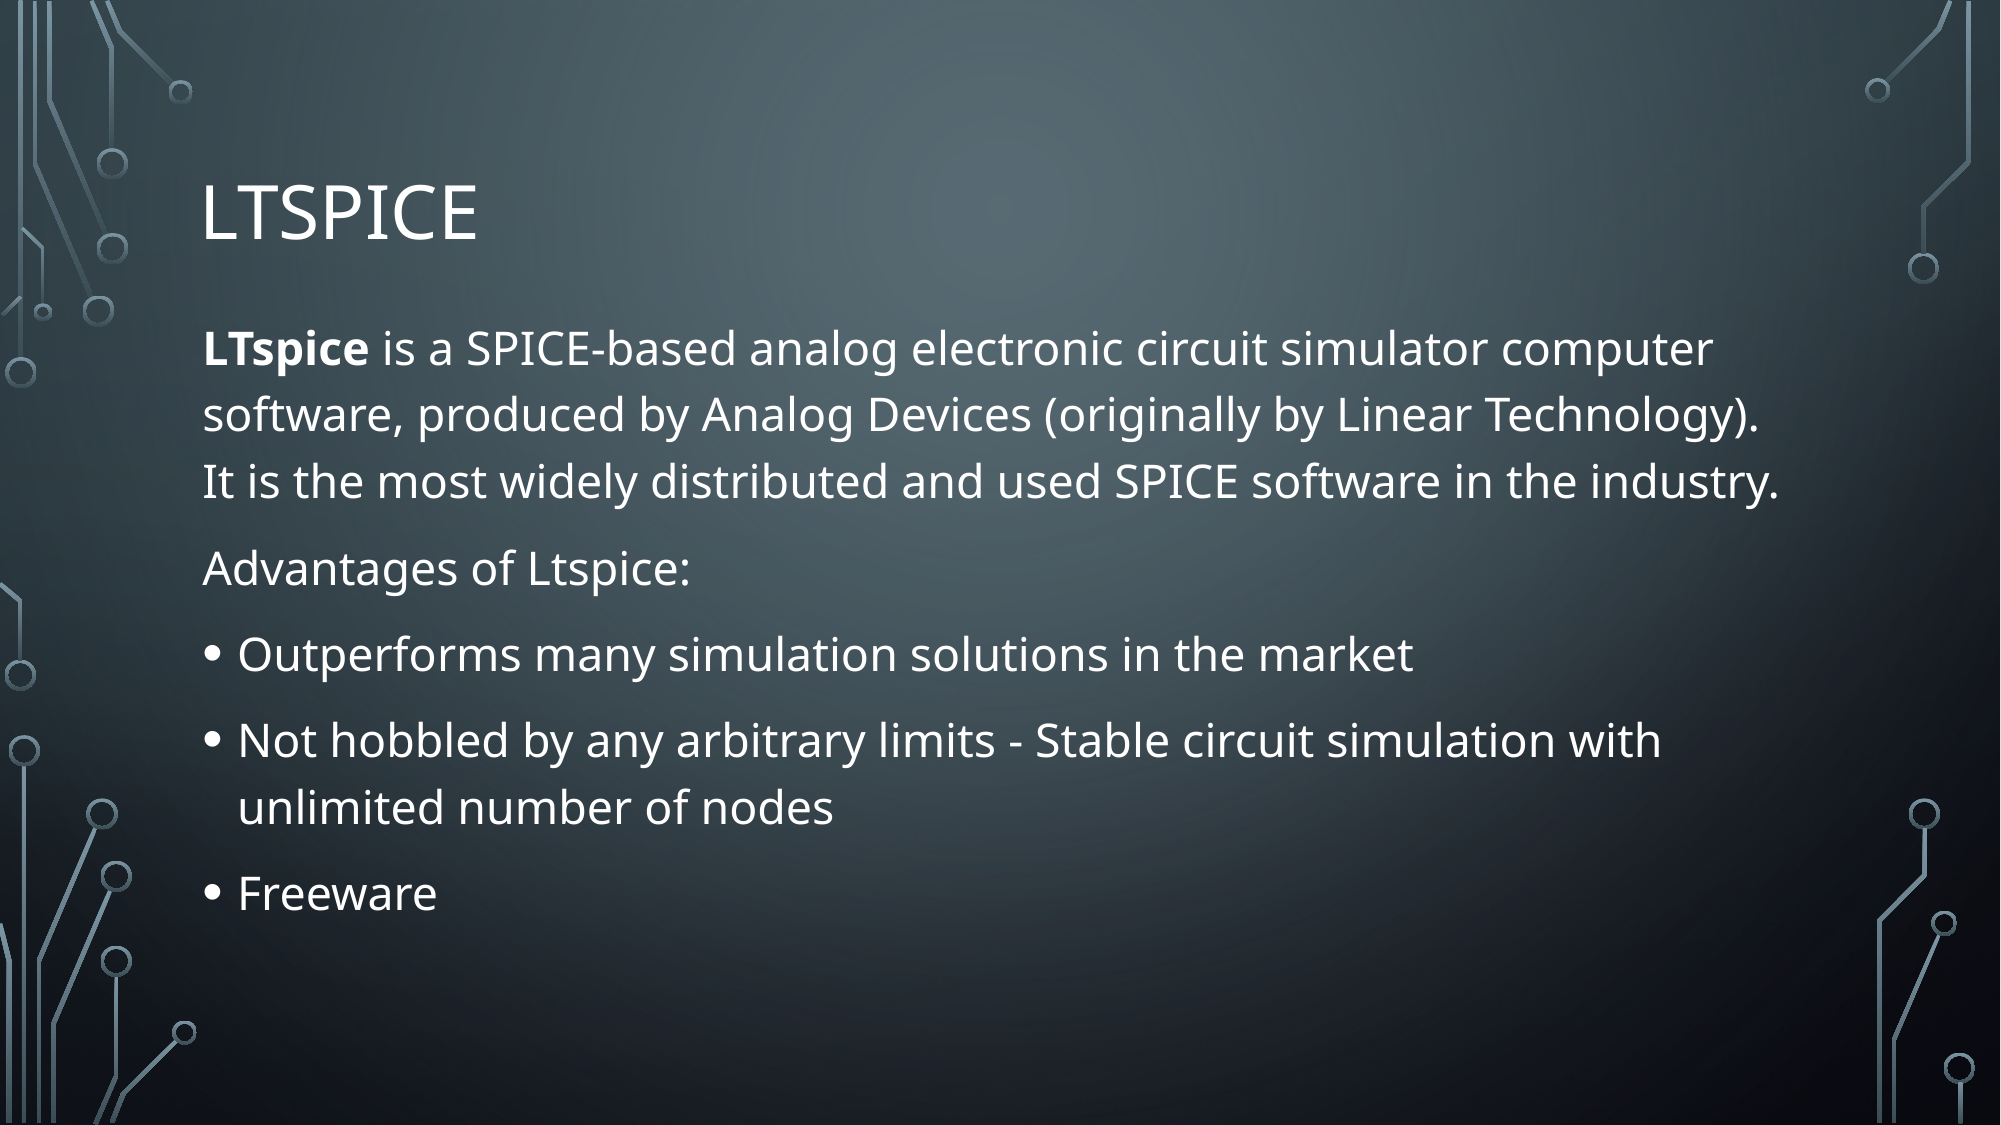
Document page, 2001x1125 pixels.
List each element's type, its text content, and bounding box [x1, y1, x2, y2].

title LTSPICE [184, 94, 1810, 337]
list LTspice is a SPICE-based analog electronic circuit simulator computer software, produced by Analog Devices (originally by Linear Technology). It is the most widely distributed and used SPICE software in the industry. Advantages of Ltspice: Outperforms many simulation solutions in the market Not hobbled by any arbitrary limits - Stable circuit simulation with unlimited number of nodes Freeware [187, 299, 1813, 950]
